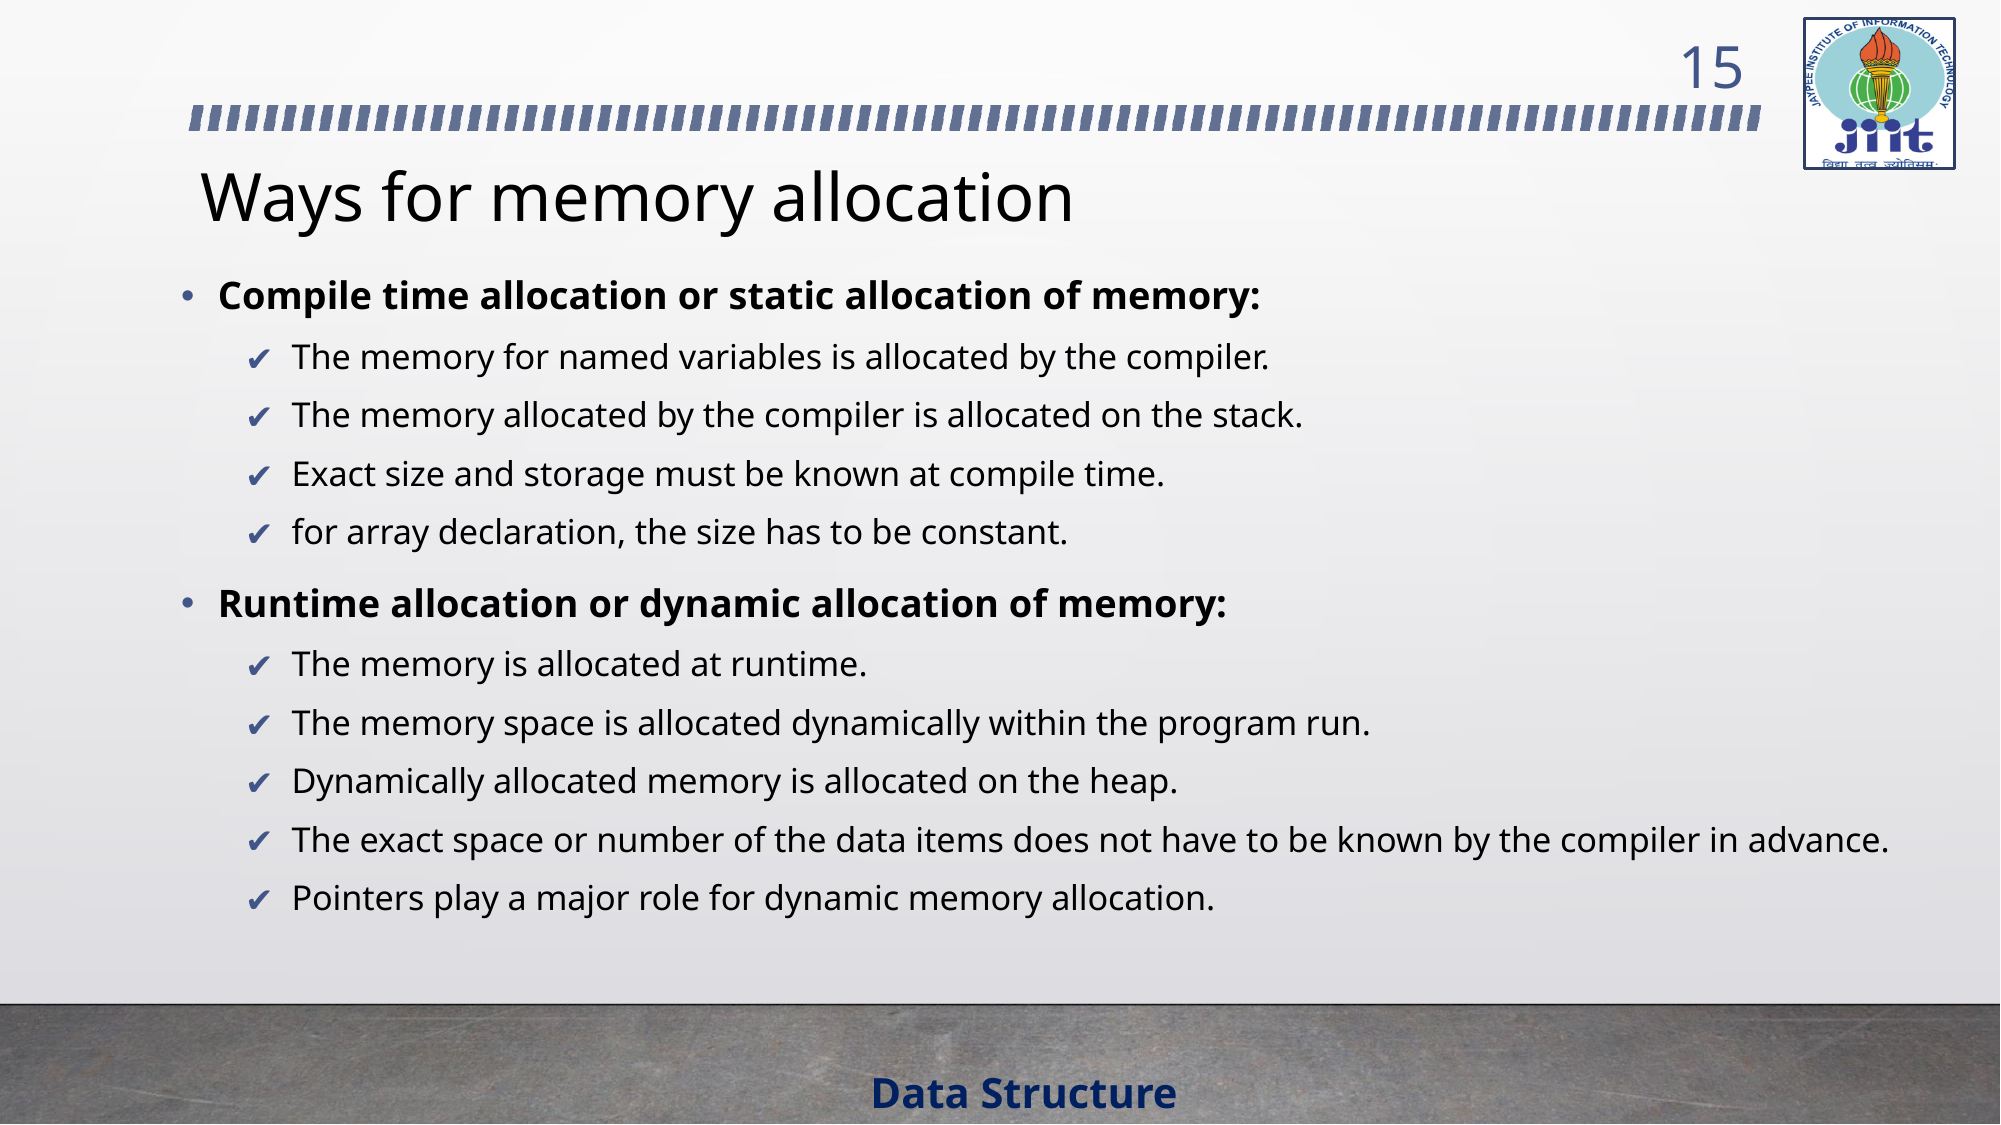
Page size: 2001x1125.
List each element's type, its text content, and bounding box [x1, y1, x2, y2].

picture [1806, 20, 1953, 167]
picture [0, 1004, 2000, 1124]
picture [186, 105, 1762, 131]
list Compile time allocation or static allocation of memory: The memory for named variables is allocated by the compiler. The memory allocated by the compiler is allocated on the stack. Exact size and storage must be known at compile time. for array declaration, the size has to be constant. Runtime allocation or dynamic allocation of memory: The memory is allocated at runtime. The memory space is allocated dynamically within the program run. Dynamically allocated memory is allocated on the heap. The exact space or number of the data items does not have to be known by the compiler in advance. Pointers play a major role for dynamic memory allocation. [166, 255, 1935, 933]
slide_number 15 [1626, 22, 1760, 106]
title Ways for memory allocation [185, 156, 1761, 255]
